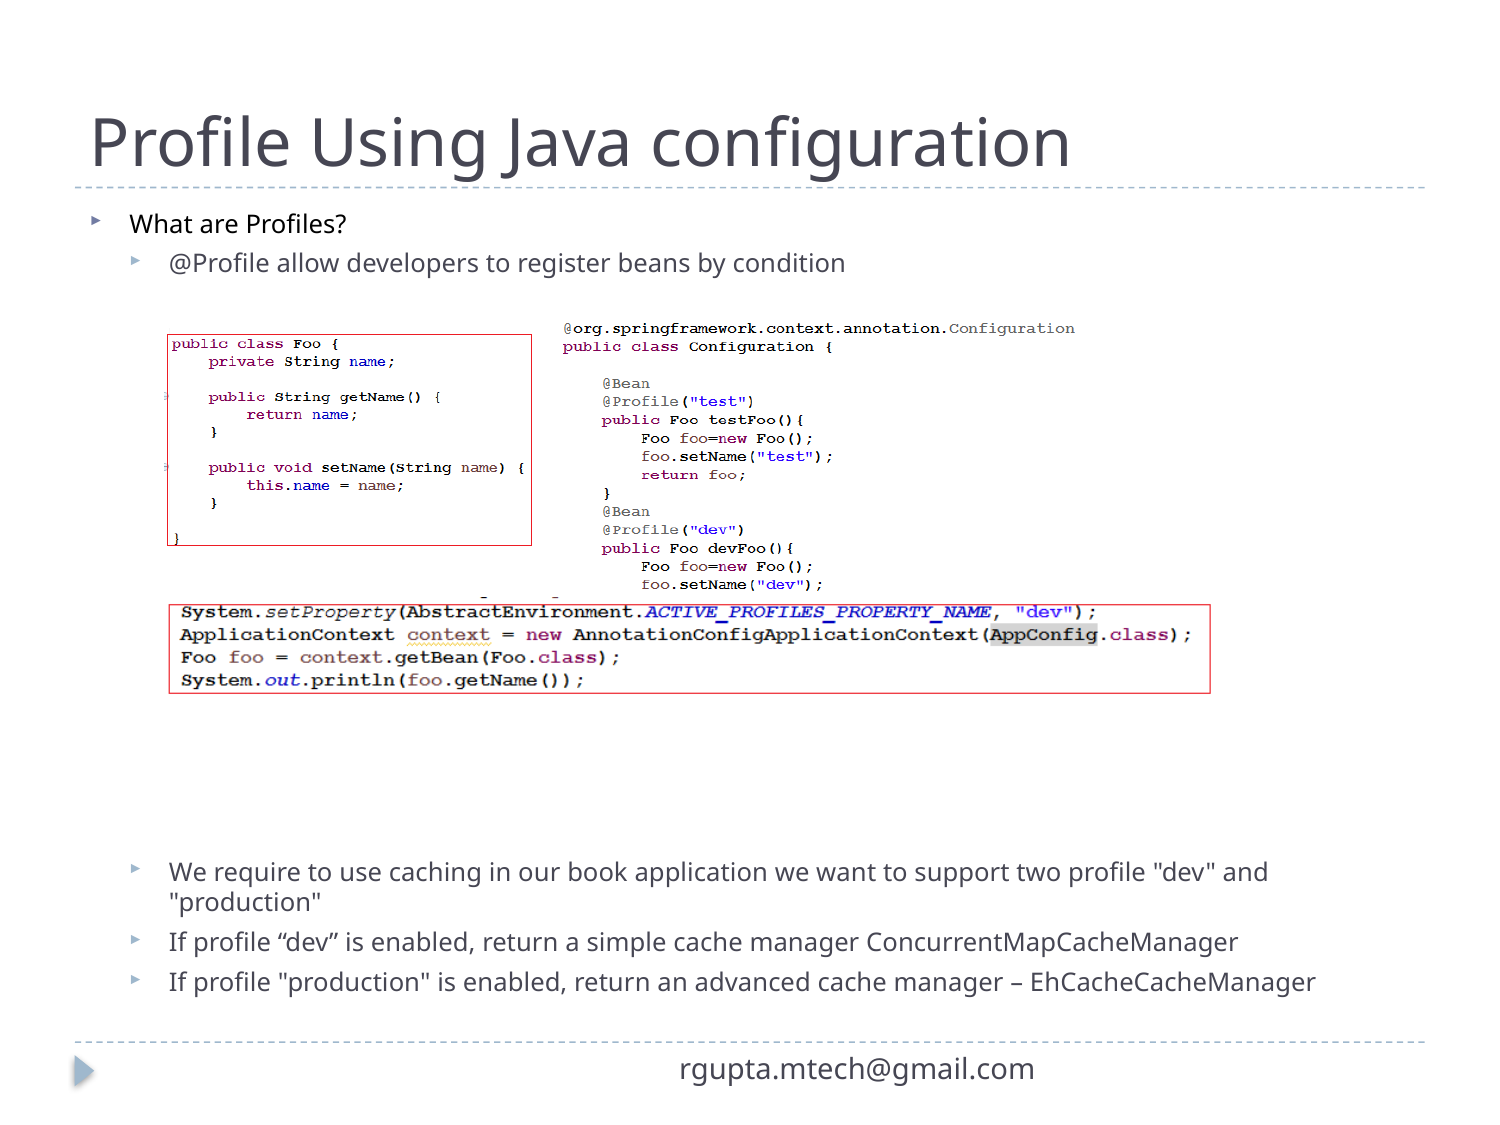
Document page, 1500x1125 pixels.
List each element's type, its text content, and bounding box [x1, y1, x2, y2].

footer rgupta.mtech@gmail.com [475, 1042, 1051, 1103]
title Profile Using Java configuration [75, 24, 1425, 188]
picture [163, 316, 1218, 701]
list What are Profiles? @Profile allow developers to register beans by condition We require to use caching in our book application we want to support two profile "dev" and "production" If profile “dev” is enabled, return a simple cache manager ConcurrentMapCacheManager If profile "production" is enabled, return an advanced cache manager – EhCacheCacheManager [75, 200, 1425, 1010]
picture [163, 327, 533, 547]
